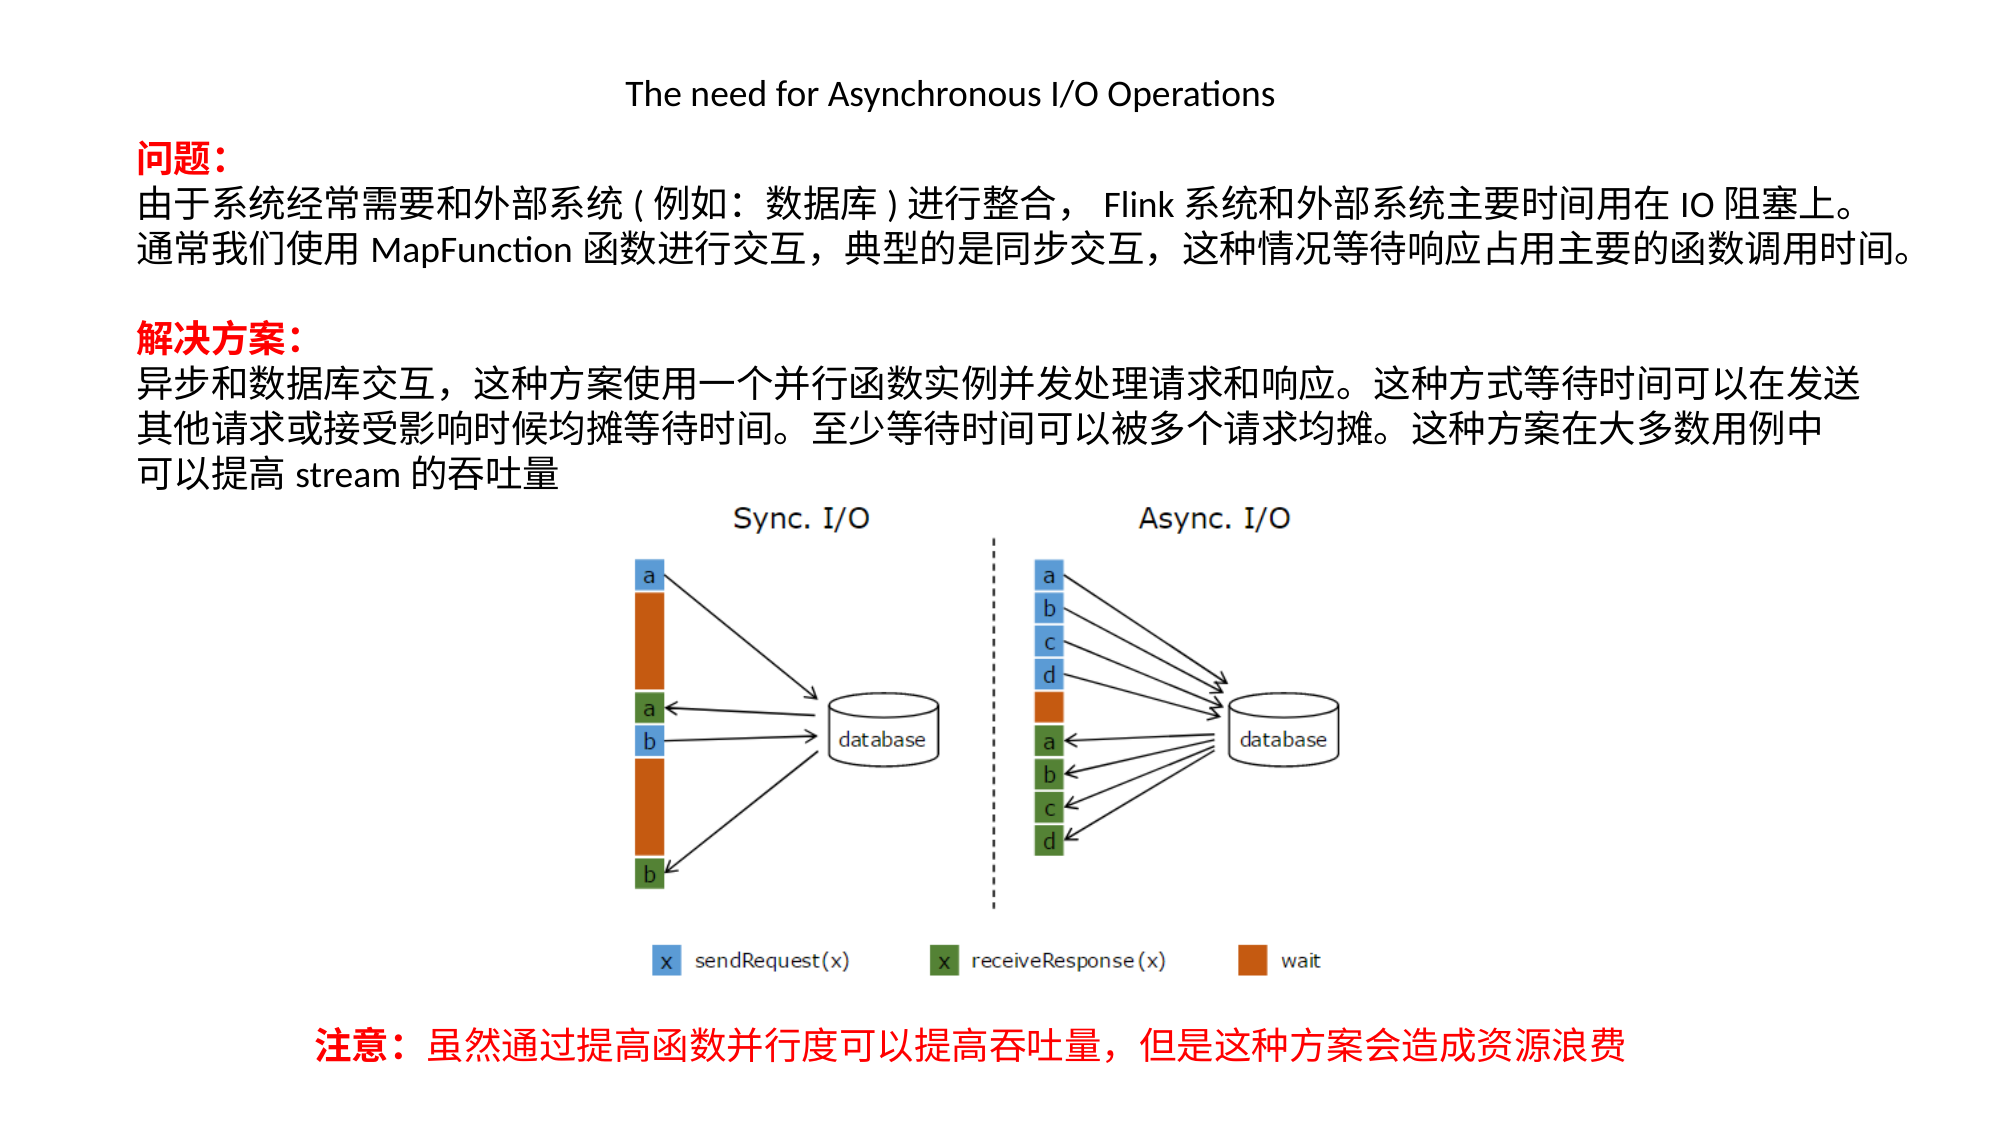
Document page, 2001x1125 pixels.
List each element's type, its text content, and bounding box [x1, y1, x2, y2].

text_box 注意：虽然通过提高函数并行度可以提高吞吐量，但是这种方案会造成资源浪费 [299, 1014, 1642, 1075]
text_box The need for Asynchronous I/O Operations [610, 61, 1292, 127]
text_box 问题： 由于系统经常需要和外部系统(例如：数据库)进行整合，Flink系统和外部系统主要时间用在IO阻塞上。 通常我们使用MapFunction函数进行交互，典型的是同步交互，这种情况等待响应占用主要的函数调用时间。 解决方案： 异步和数据库交互，这种方案使用一个并行函数实例并发处理请求和响应。这种方式等待时间可以在发送 其他请求或接受影响时候均摊等待时间。至少等待时间可以被多个请求均摊。这种方案在大多数用例中 可以提高stream的吞吐量 [121, 127, 1947, 503]
picture [594, 494, 1386, 985]
